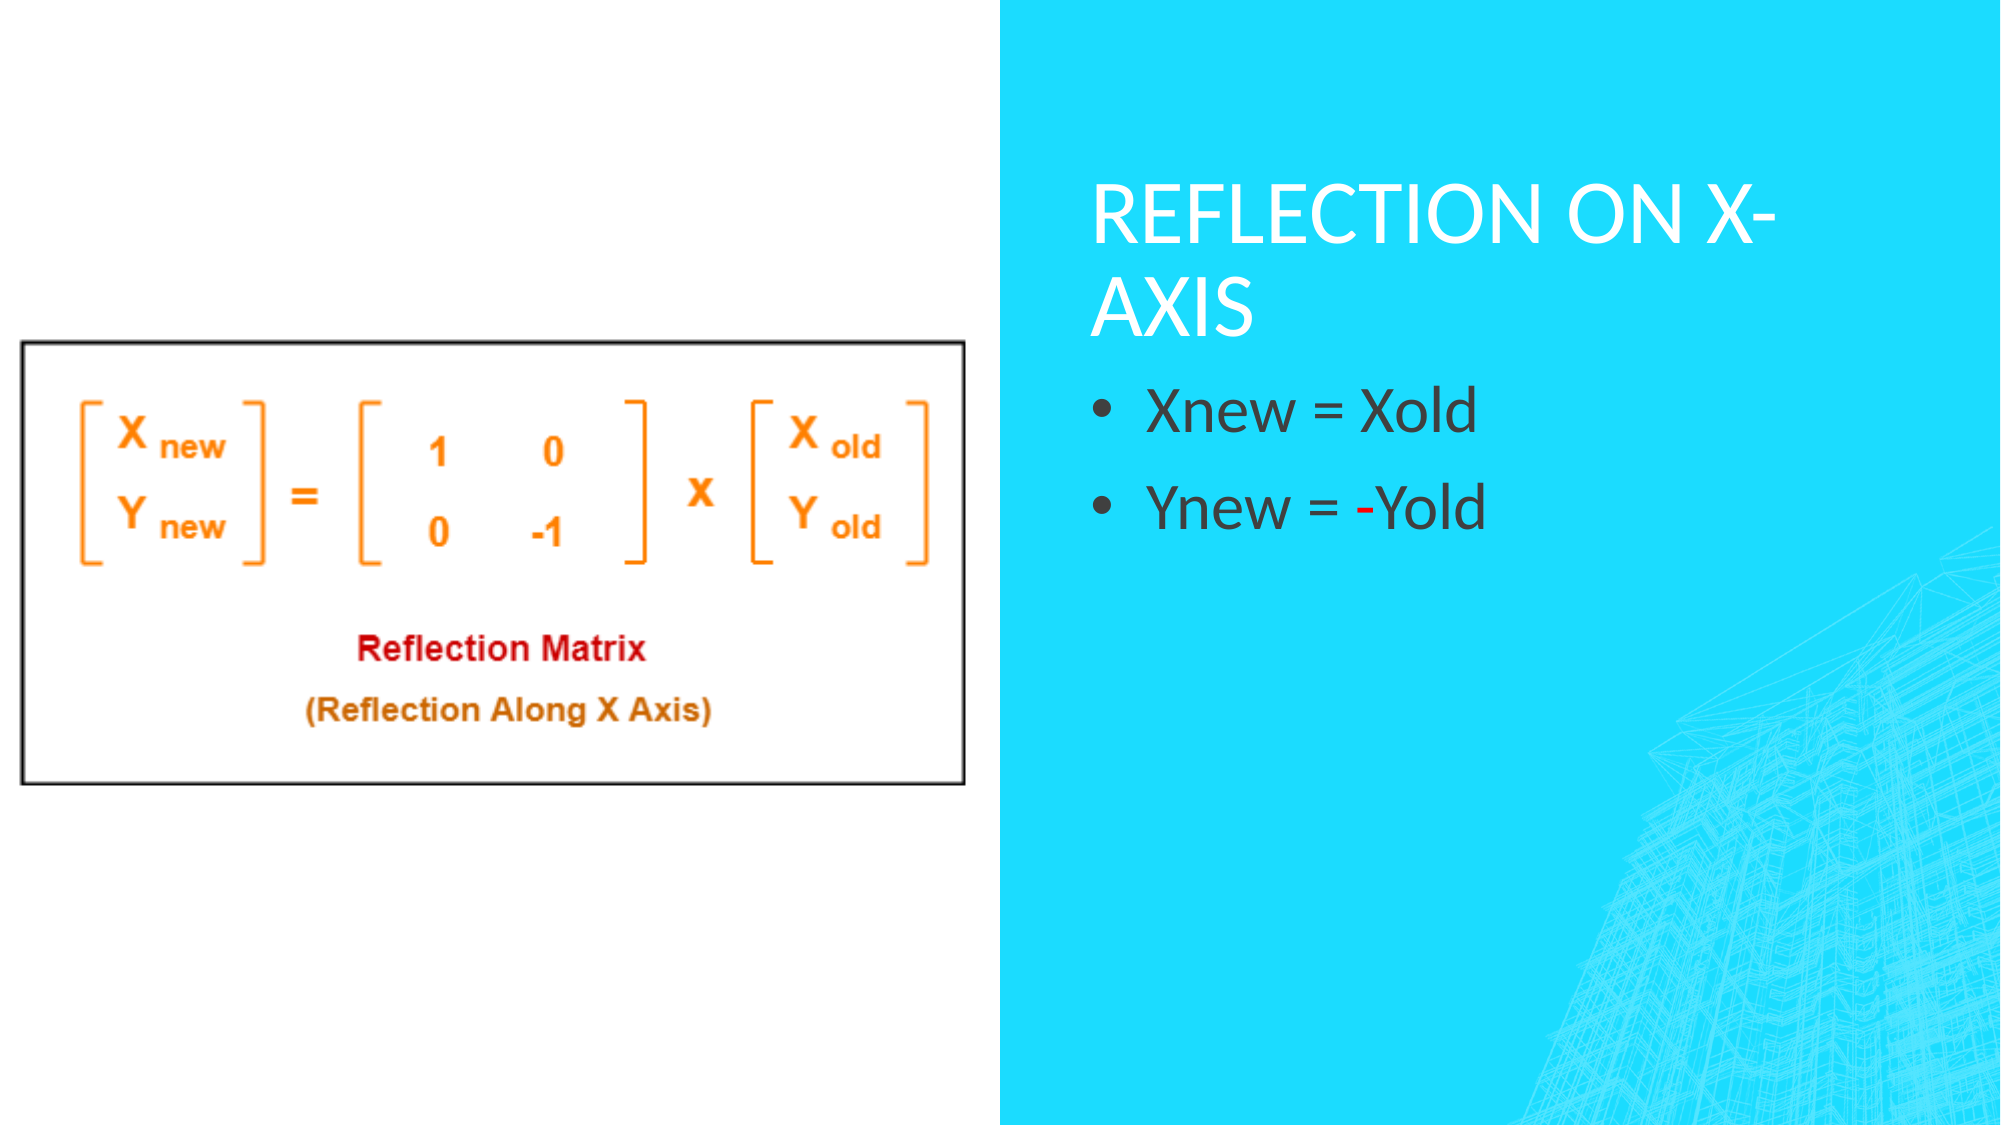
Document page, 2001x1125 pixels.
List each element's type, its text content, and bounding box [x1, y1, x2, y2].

picture [0, 0, 2001, 1125]
list Xnew = Xold Ynew = -Yold [1075, 367, 1863, 901]
title Reflection on X-axis [1075, 63, 1863, 363]
